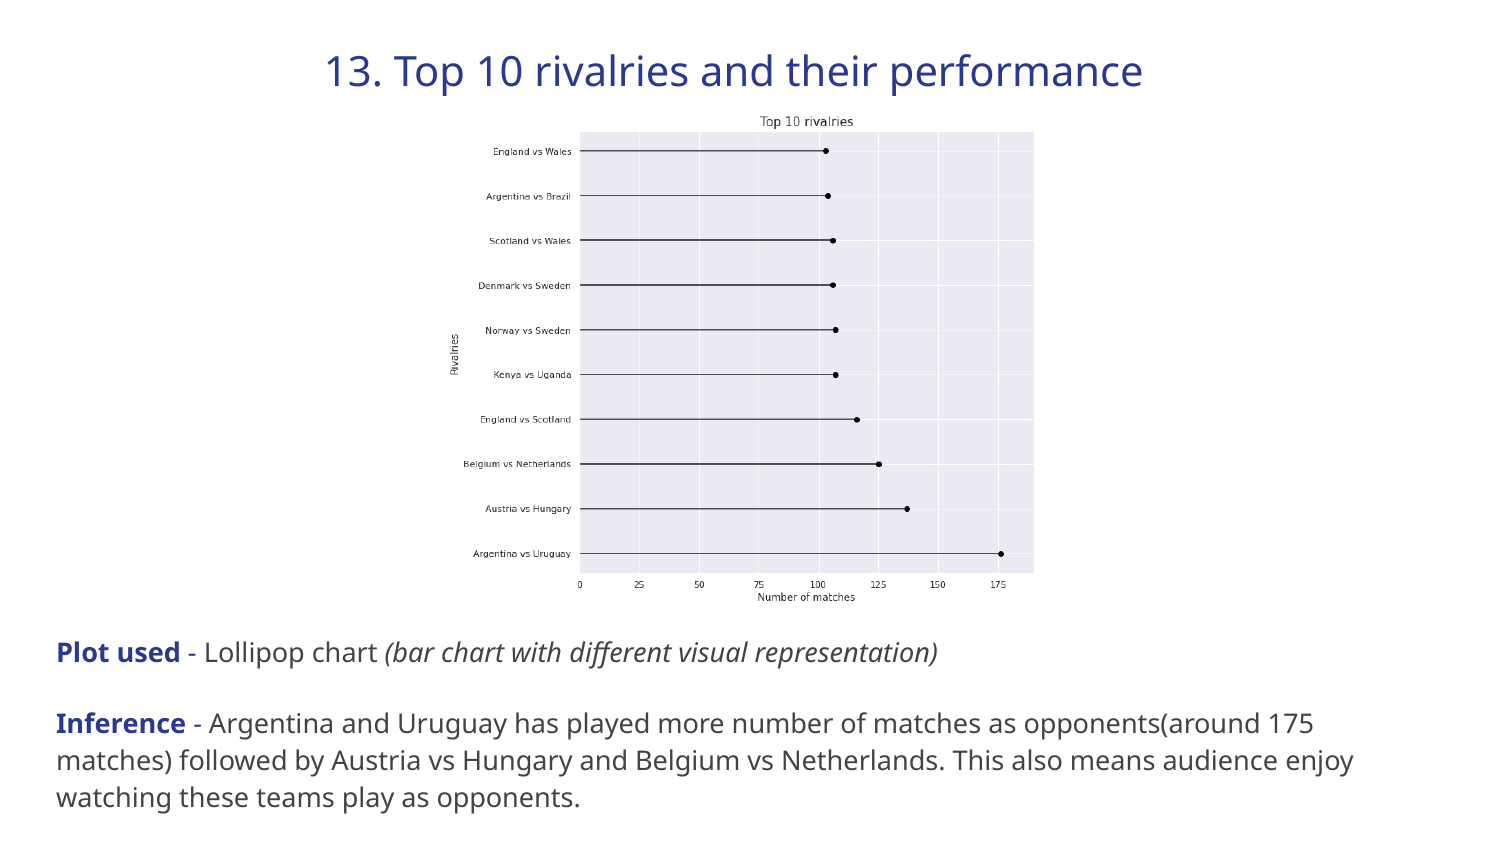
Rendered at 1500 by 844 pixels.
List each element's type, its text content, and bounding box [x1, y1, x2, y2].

list Plot used - Lollipop chart (bar chart with different visual representation) Inference - Argentina and Uruguay has played more number of matches as opponents(around 175 matches) followed by Austria vs Hungary and Belgium vs Netherlands. This also means audience enjoy watching these teams play as opponents. [41, 615, 1447, 832]
picture [437, 112, 1063, 606]
title 13. Top 10 rivalries and their performance [35, 12, 1433, 113]
